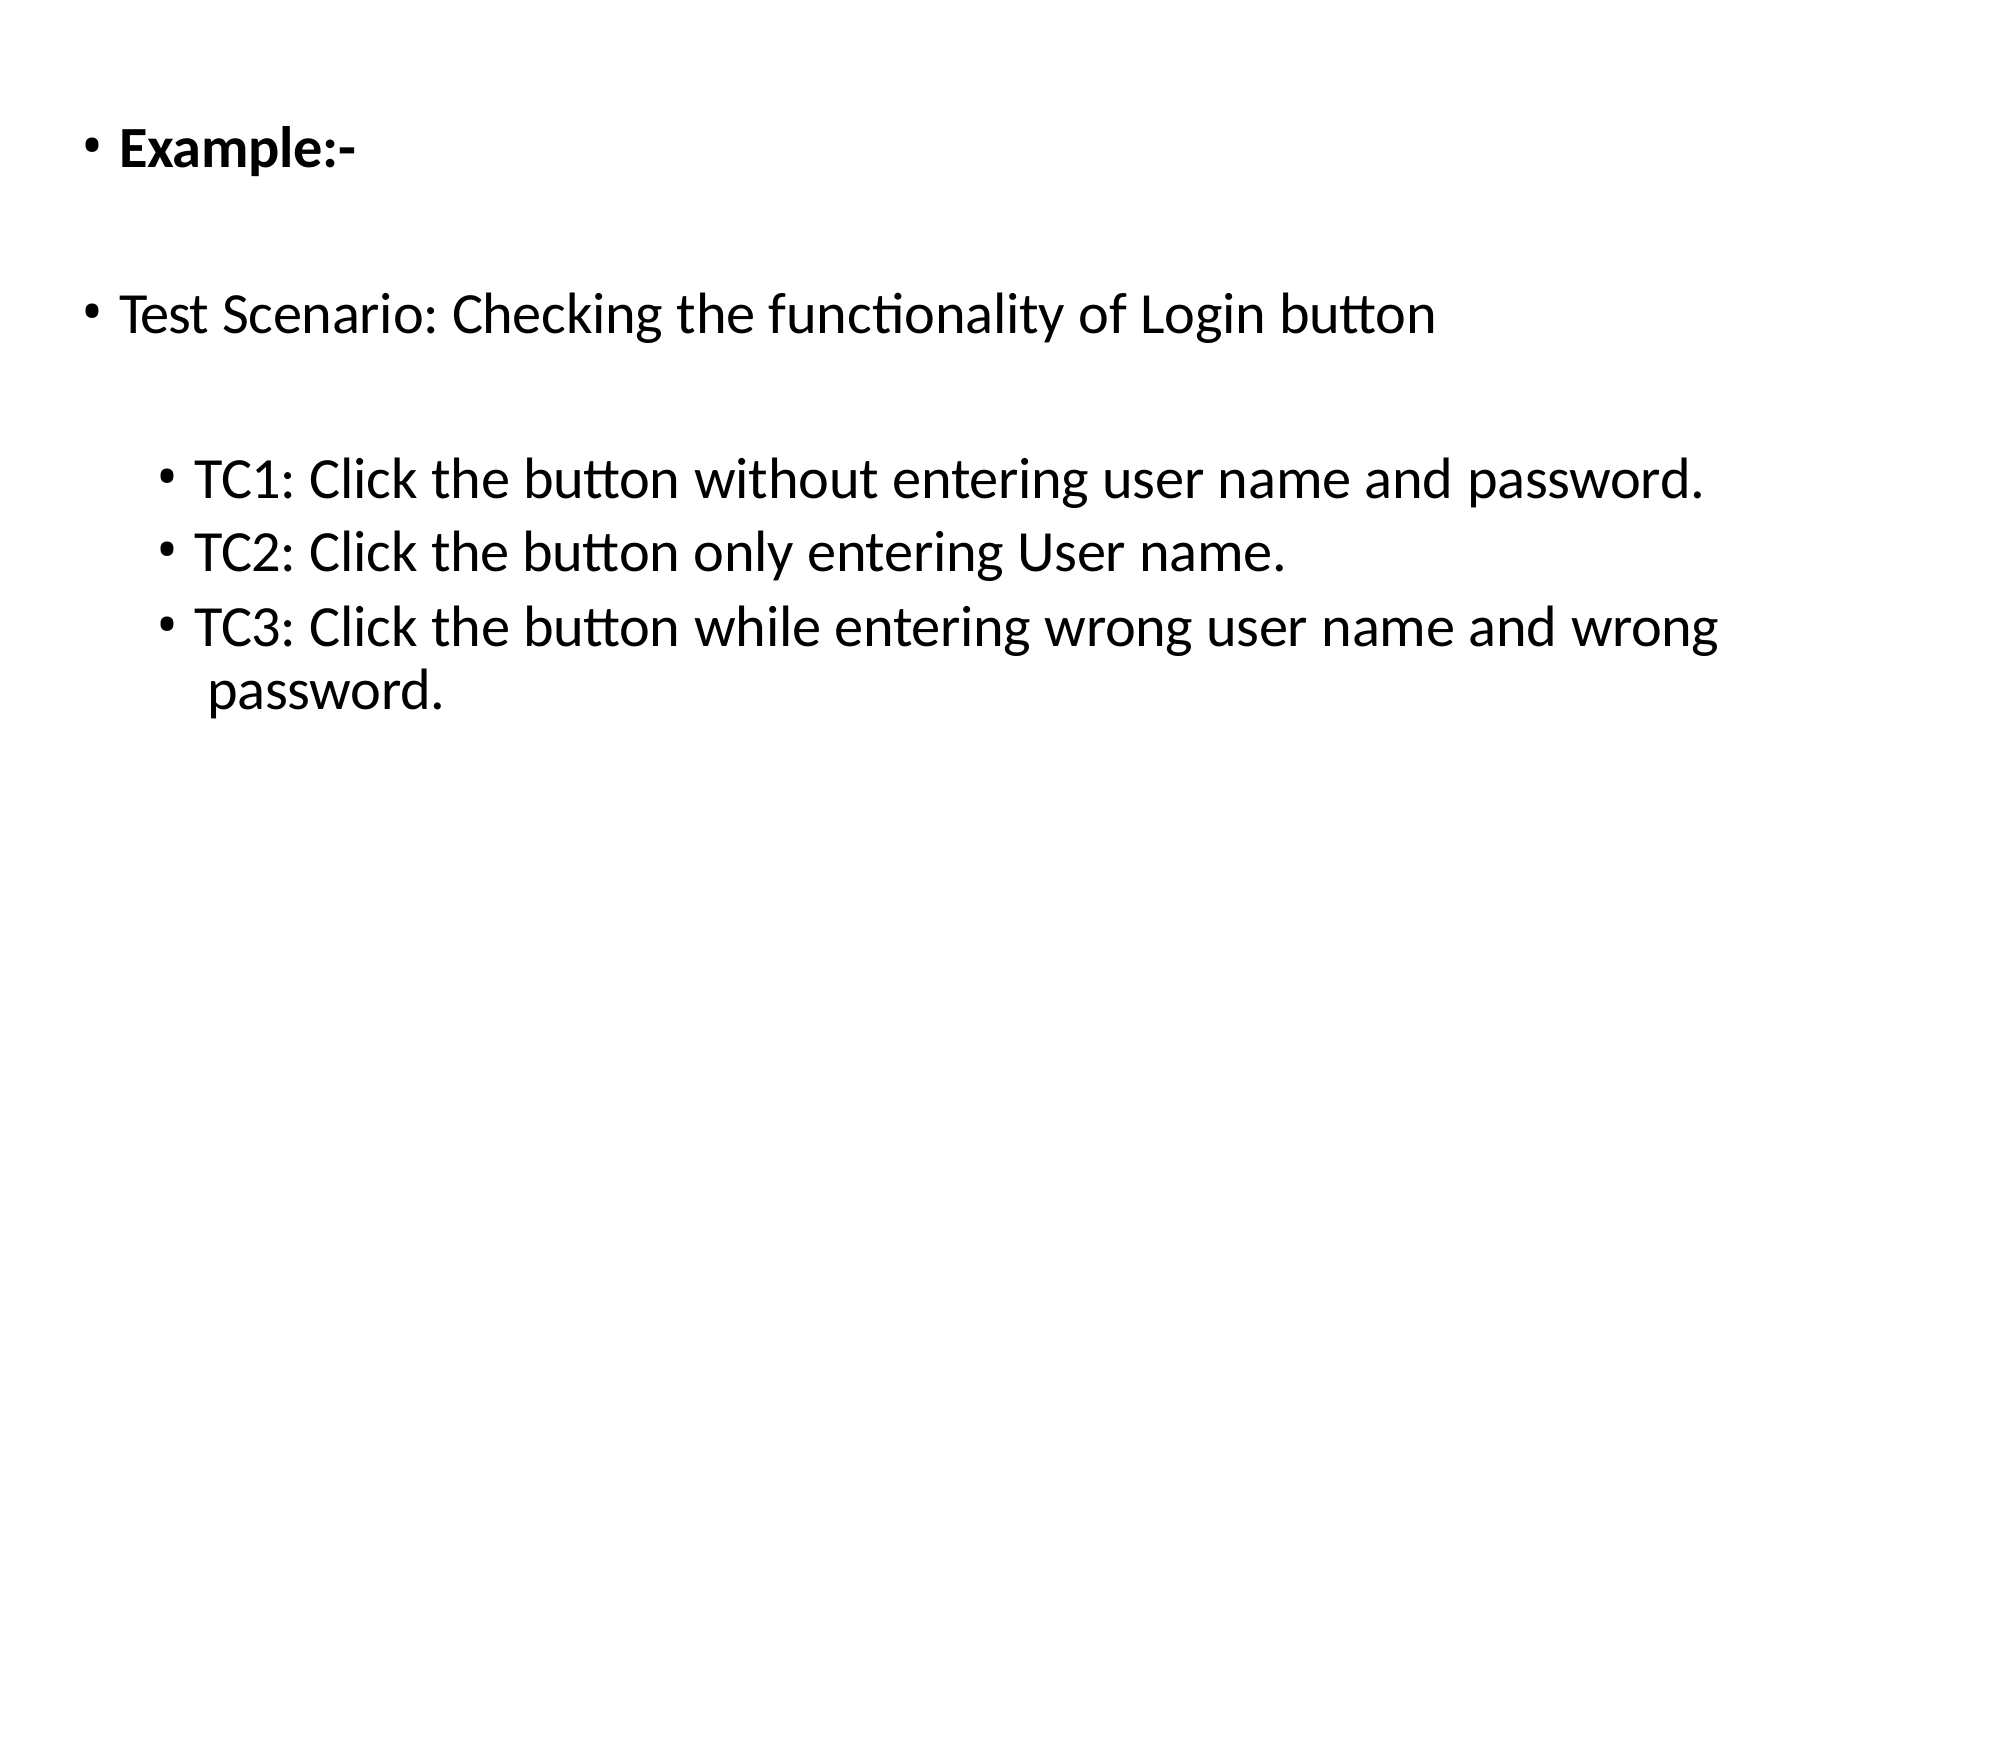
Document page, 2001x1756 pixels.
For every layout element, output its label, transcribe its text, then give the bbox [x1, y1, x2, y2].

text_box Example:- Test Scenario: Checking the functionality of Login button TC1: Click the button without entering user name and password. TC2: Click the button only entering User name. TC3: Click the button while entering wrong user name and wrong password. [79, 107, 1733, 721]
